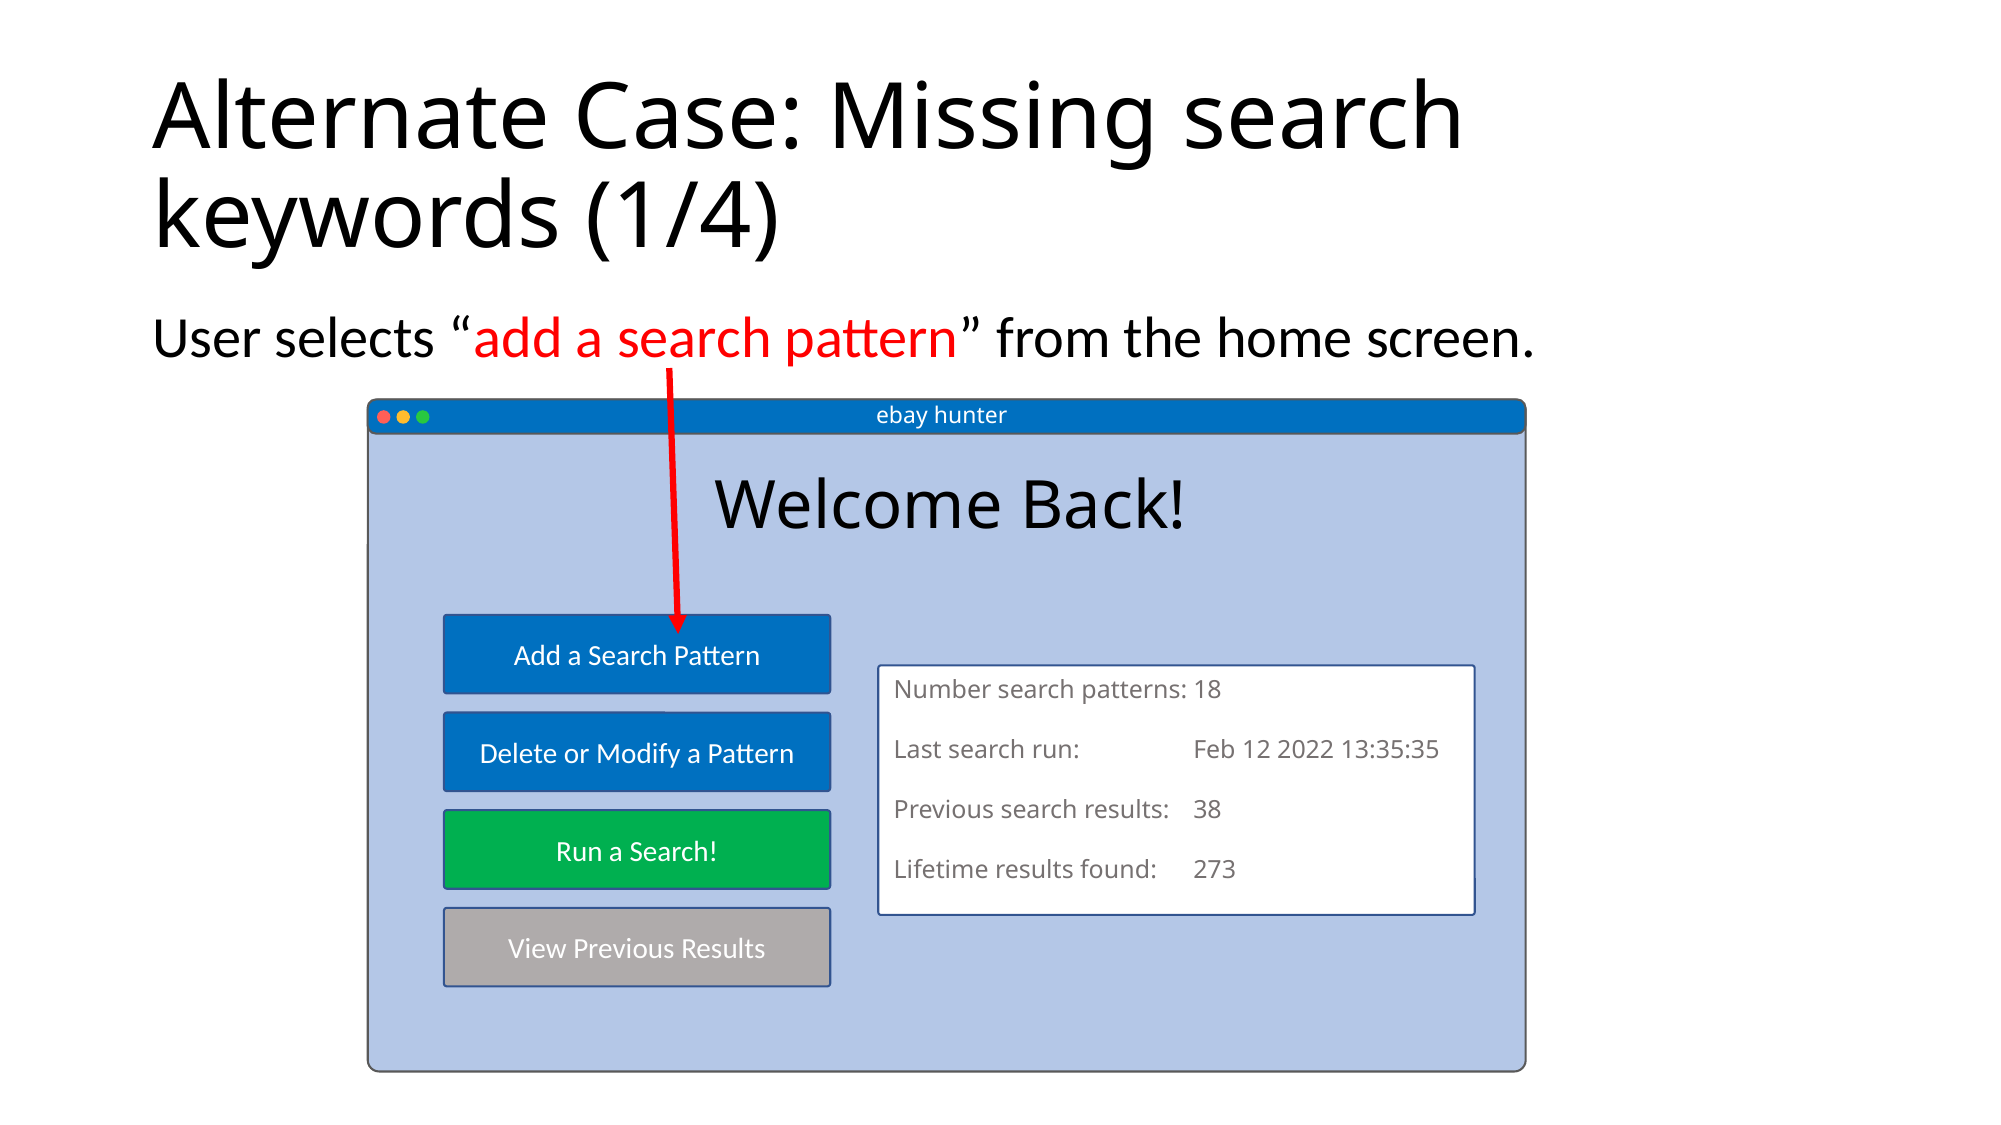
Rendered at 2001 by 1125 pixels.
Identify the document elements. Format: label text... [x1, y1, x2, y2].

title Alternate Case: Missing search keywords (1/4) [137, 59, 1863, 278]
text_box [367, 393, 1526, 1072]
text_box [669, 367, 679, 634]
list User selects “add a search pattern” from the home screen. [137, 299, 1863, 386]
